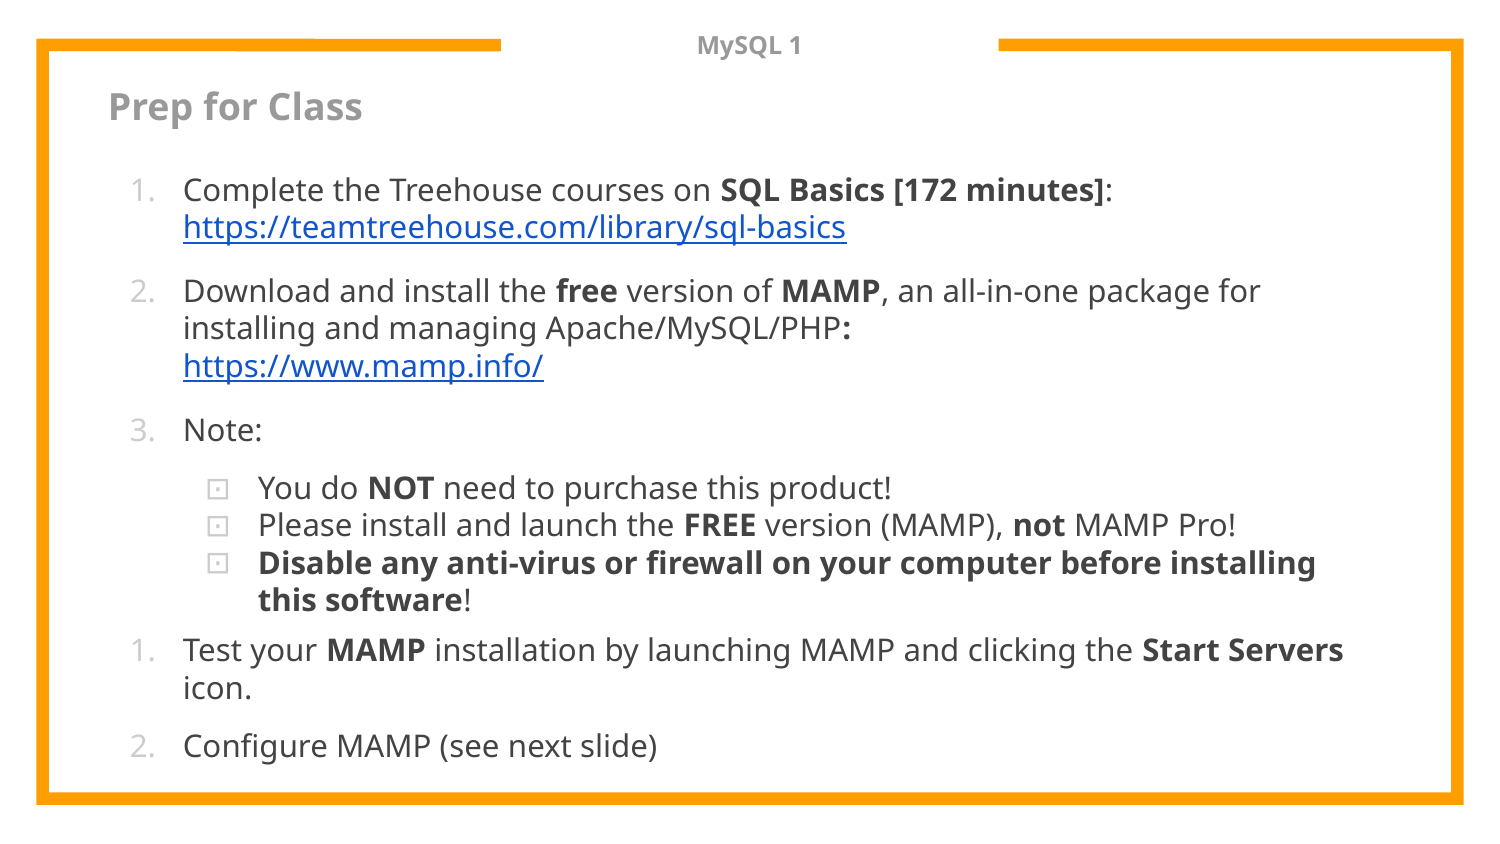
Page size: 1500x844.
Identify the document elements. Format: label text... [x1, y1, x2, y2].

title MySQL 1 [501, 15, 999, 67]
list Prep for Class Complete the Treehouse courses on SQL Basics [172 minutes]: https://teamtreehouse.com/library/sql-basics Download and install the free version of MAMP, an all-in-one package for installing and managing Apache/MySQL/PHP: https://www.mamp.info/ Note: You do NOT need to purchase this product! Please install and launch the FREE version (MAMP), not MAMP Pro! Disable any anti-virus or firewall on your computer before installing this software! Test your MAMP installation by launching MAMP and clicking the Start Servers icon. Configure MAMP (see next slide) [93, 67, 1378, 776]
